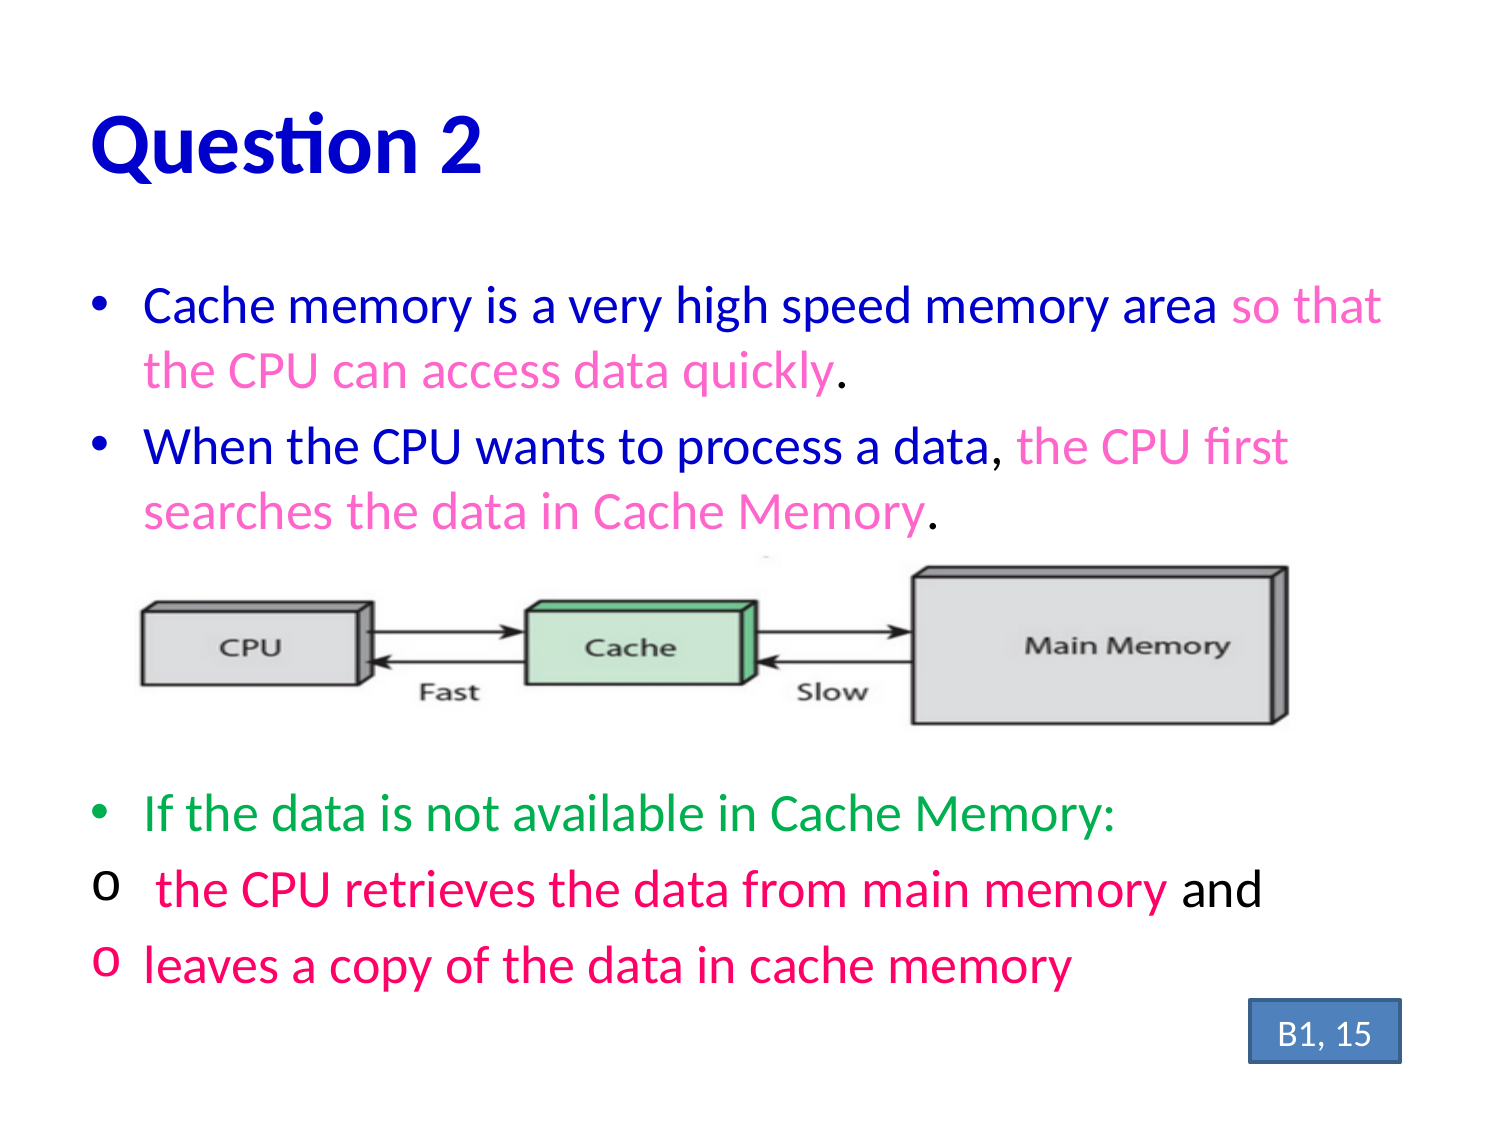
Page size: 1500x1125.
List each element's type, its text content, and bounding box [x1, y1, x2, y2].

list Cache memory is a very high speed memory area so that the CPU can access data quickly. When the CPU wants to process a data, the CPU first searches the data in Cache Memory. If the data is not available in Cache Memory: the CPU retrieves the data from main memory and leaves a copy of the data in cache memory [75, 262, 1425, 1005]
picture [124, 549, 1326, 751]
text_box B1, 15 [1248, 998, 1402, 1064]
title Question 2 [75, 45, 1425, 233]
